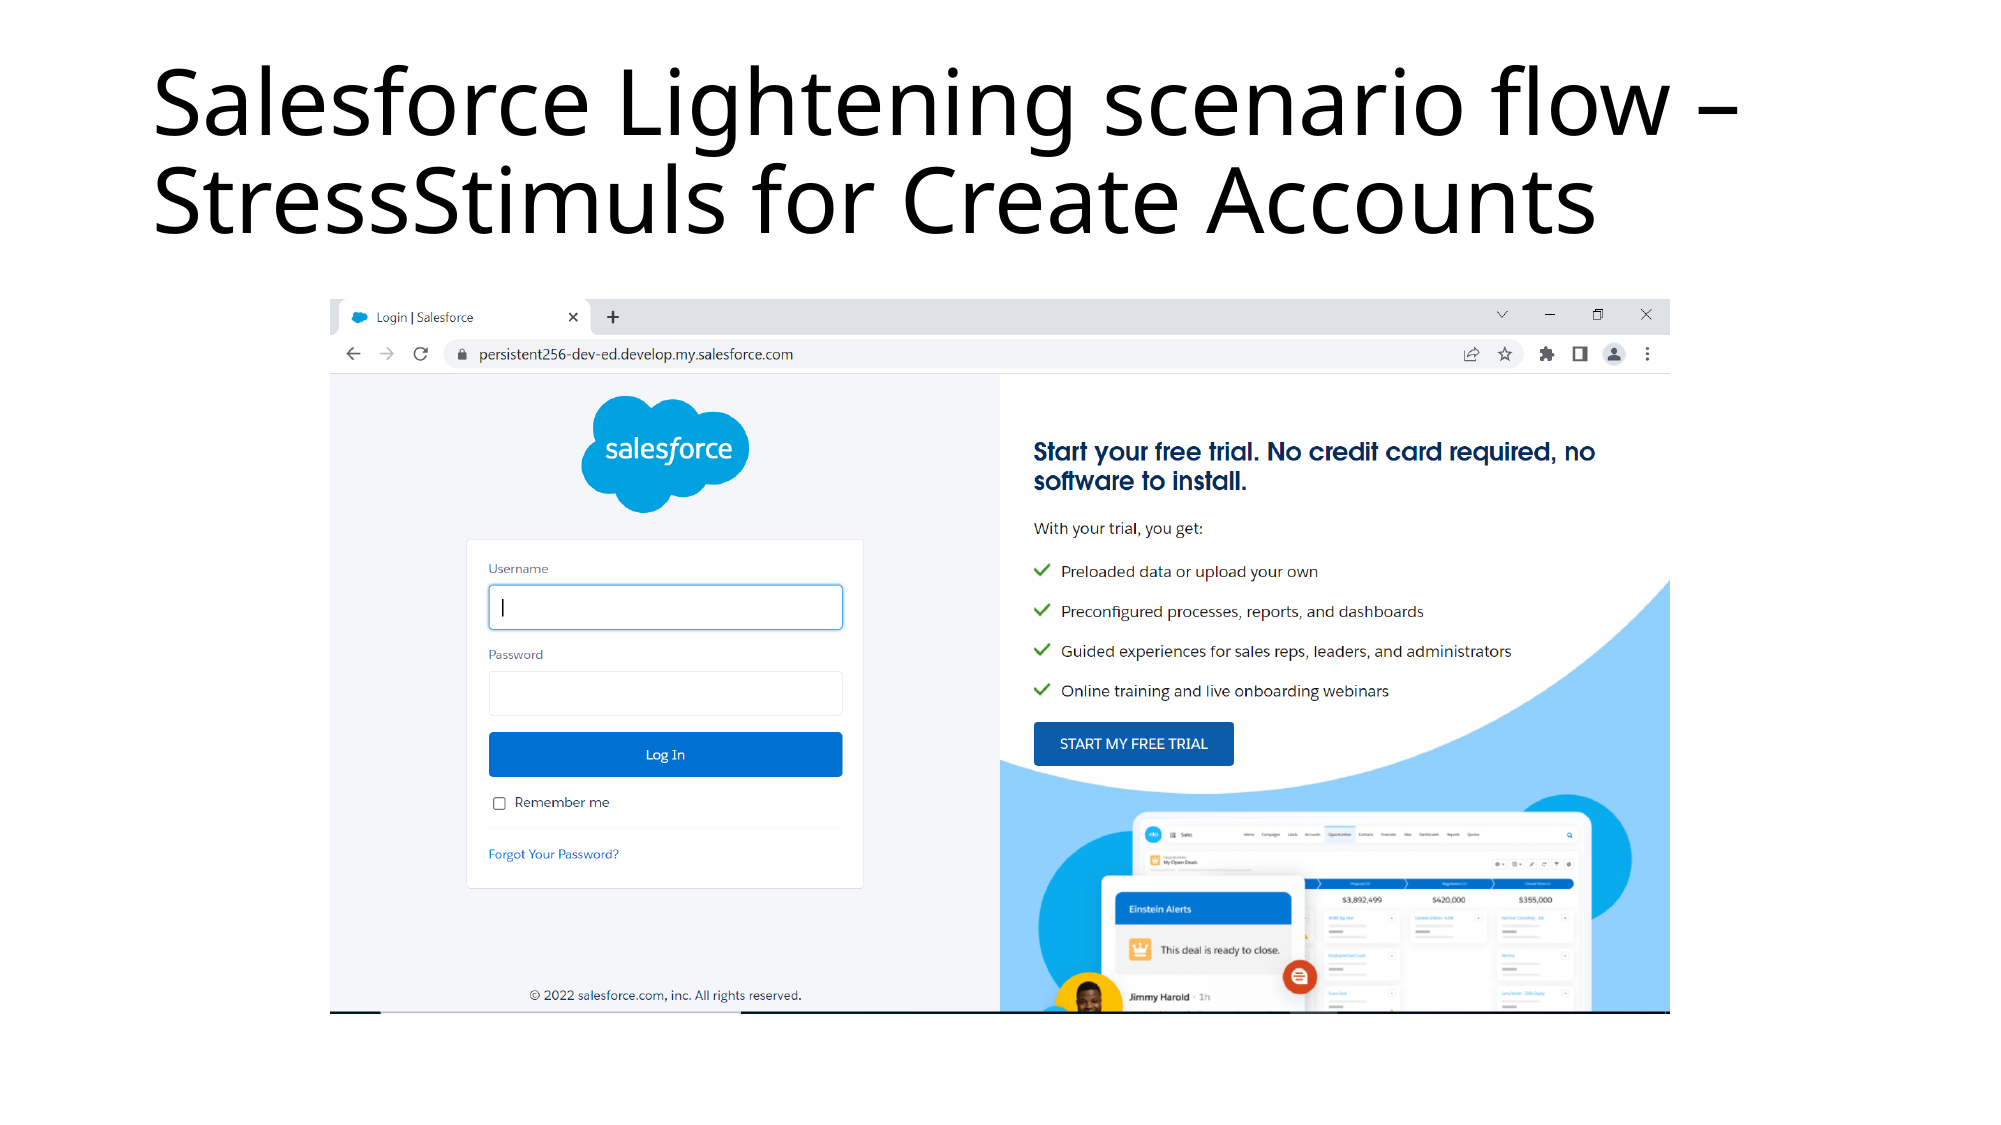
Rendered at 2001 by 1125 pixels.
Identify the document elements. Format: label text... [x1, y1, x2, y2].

title Salesforce Lightening scenario flow – StressStimuls for Create Accounts [137, 46, 1863, 264]
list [330, 299, 1670, 1014]
